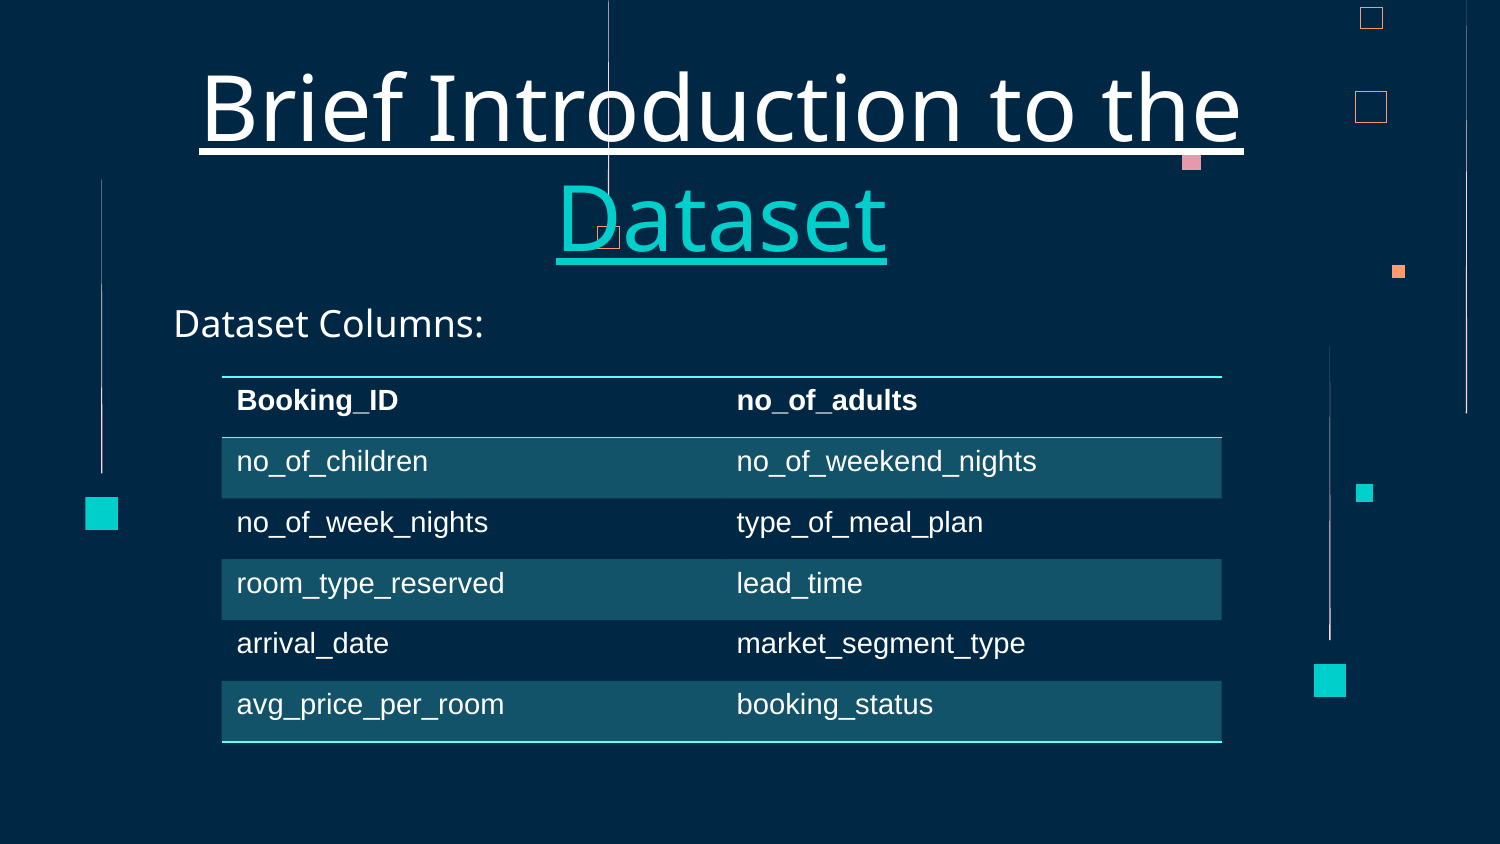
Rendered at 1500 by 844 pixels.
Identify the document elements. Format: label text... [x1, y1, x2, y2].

table_header no_of_adults [722, 378, 1222, 437]
table_cell arrival_date [222, 620, 722, 681]
title Brief Introduction to the Dataset [79, 147, 1365, 285]
table_cell booking_status [722, 681, 1222, 741]
table_cell type_of_meal_plan [722, 498, 1222, 559]
subtitle Dataset Columns: [135, 284, 503, 361]
table_cell lead_time [722, 559, 1222, 620]
table_header Booking_ID [222, 378, 722, 437]
table_cell no_of_week_nights [222, 498, 722, 559]
table_cell no_of_children [222, 438, 722, 498]
table_cell no_of_weekend_nights [722, 438, 1222, 498]
table_cell avg_price_per_room [222, 681, 722, 741]
table_cell room_type_reserved [222, 559, 722, 620]
table_cell market_segment_type [722, 620, 1222, 681]
